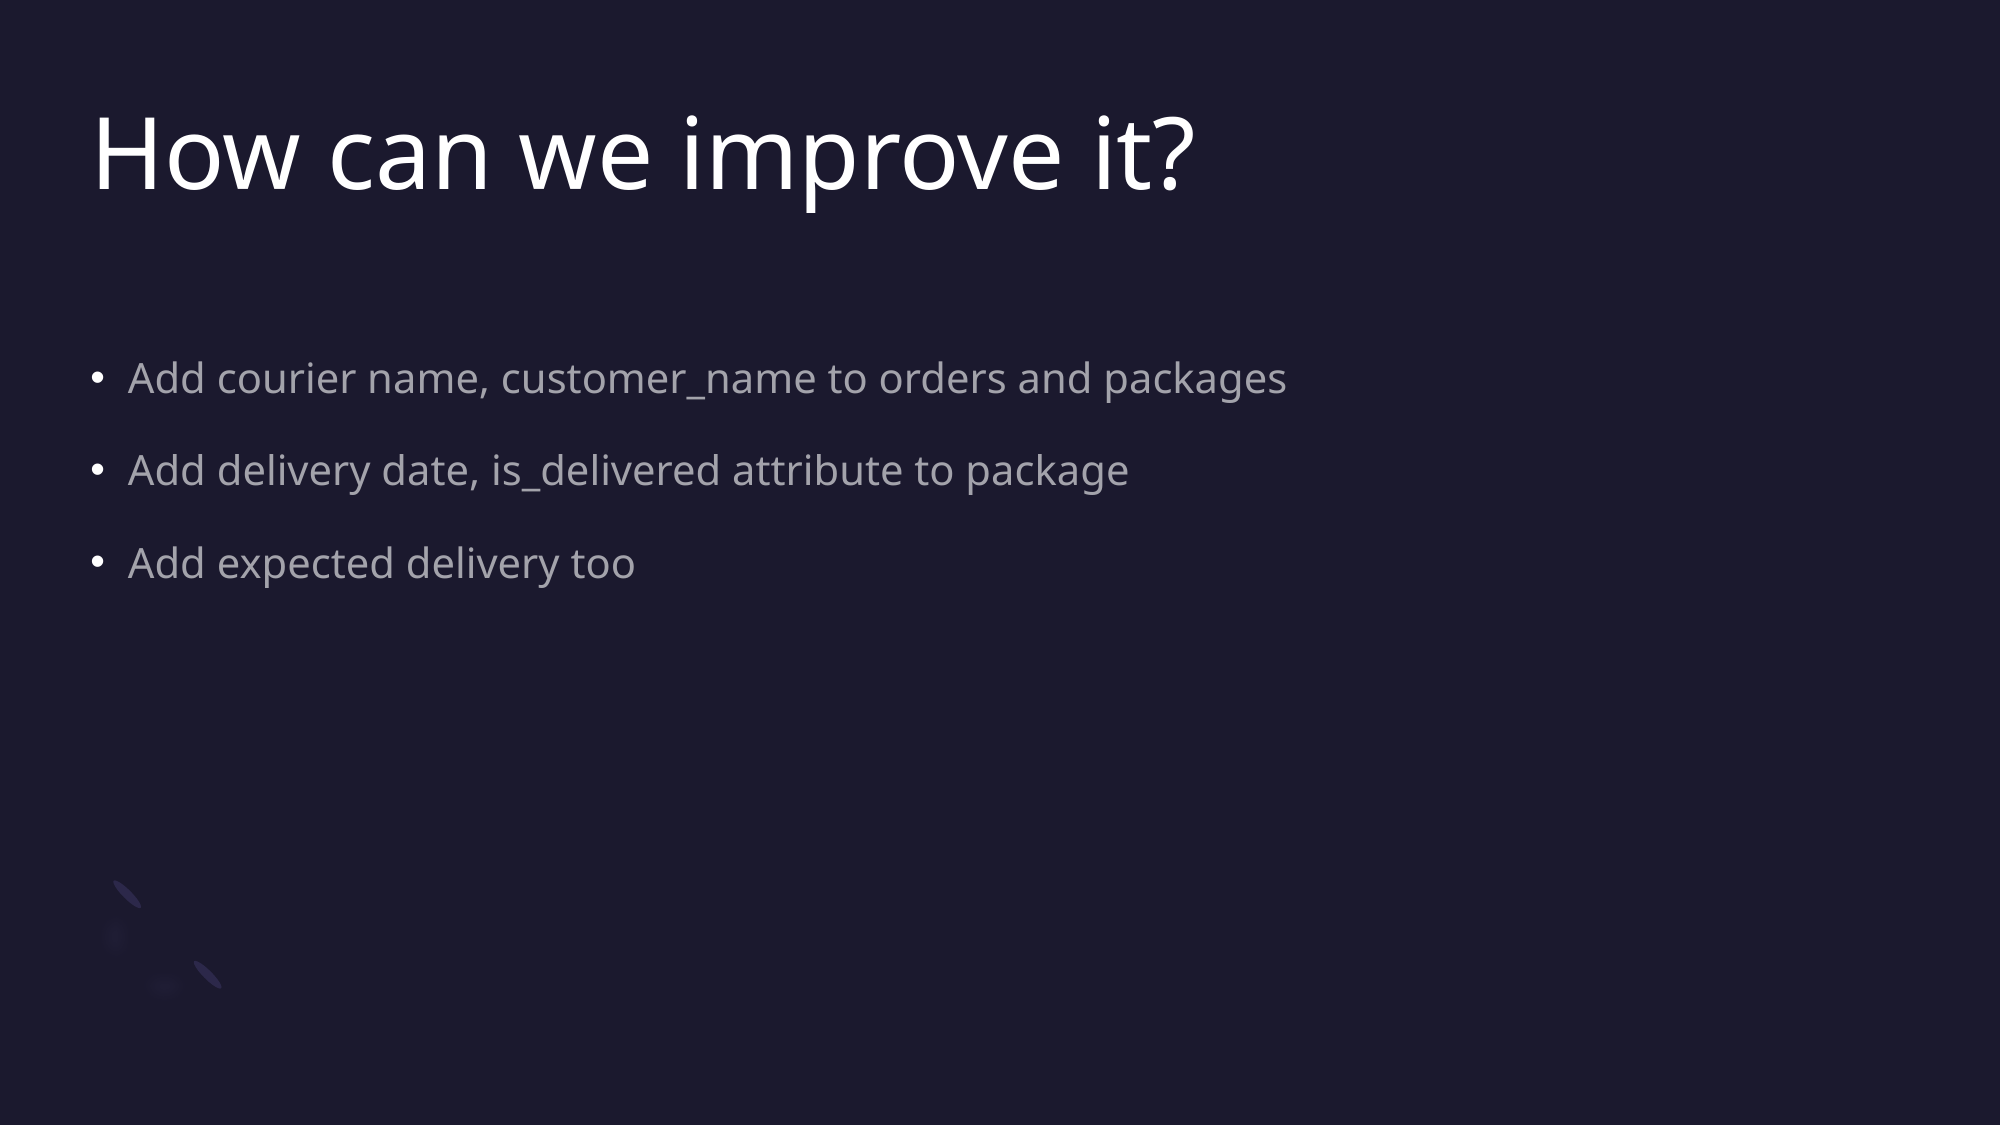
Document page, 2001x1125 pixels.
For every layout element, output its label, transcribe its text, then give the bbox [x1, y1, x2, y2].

title How can we improve it? [90, 90, 1910, 309]
list Add courier name, customer_name to orders and packages Add delivery date, is_delivered attribute to package Add expected delivery too [90, 346, 1910, 1000]
